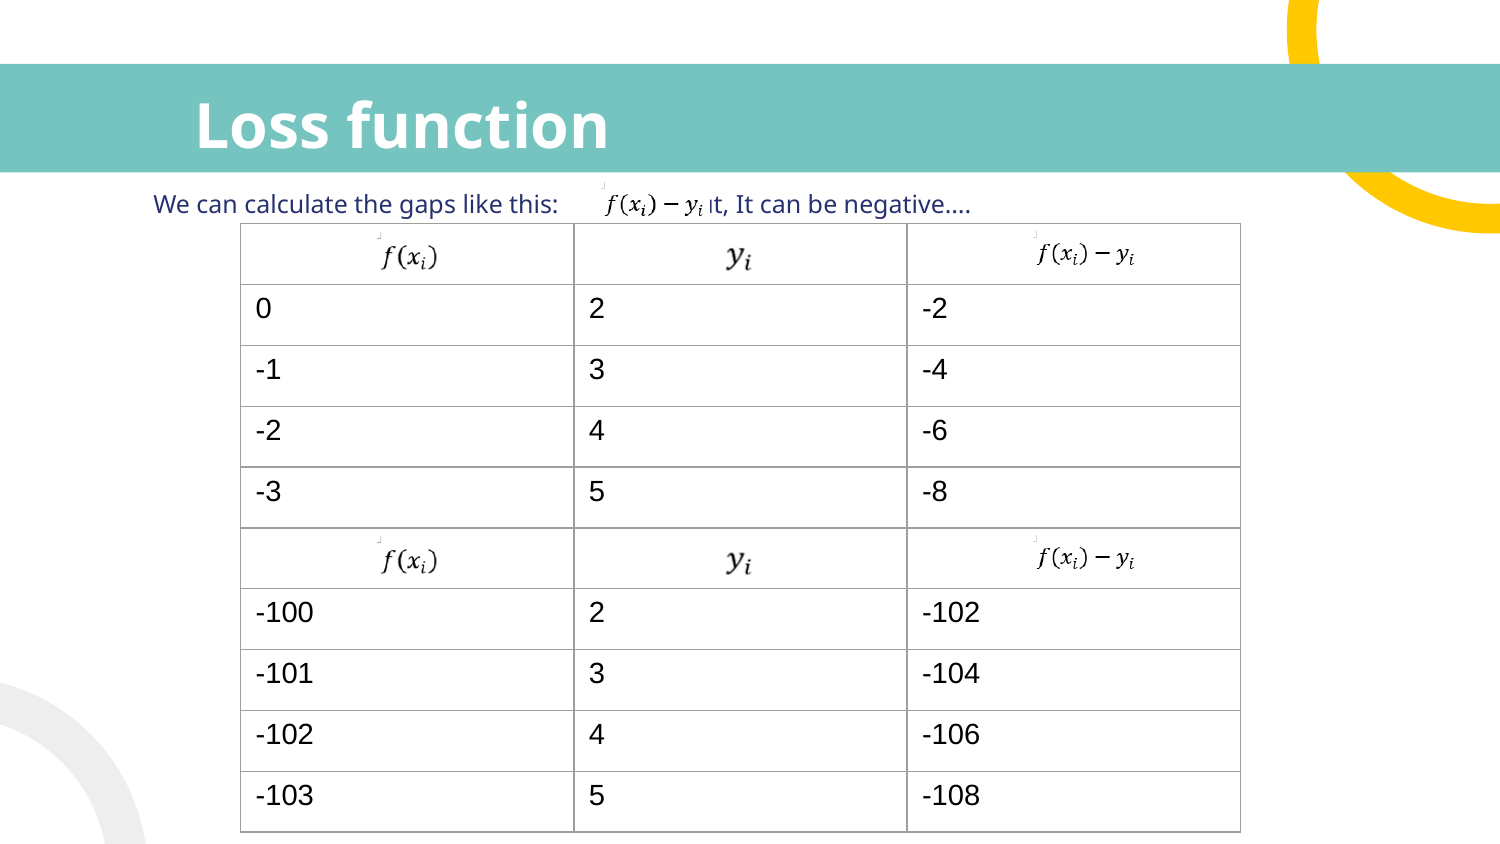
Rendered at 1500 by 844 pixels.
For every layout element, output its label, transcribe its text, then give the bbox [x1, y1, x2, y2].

table_cell -100 [241, 589, 573, 649]
table_header [575, 224, 906, 284]
table_cell 5 [575, 468, 906, 527]
title Loss function [179, 71, 1449, 166]
table_header [575, 529, 906, 588]
picture [370, 231, 445, 281]
picture [1032, 231, 1141, 281]
table_cell -6 [908, 407, 1240, 466]
table_cell -8 [908, 468, 1240, 527]
table_header [241, 224, 573, 284]
table_cell -4 [908, 346, 1240, 406]
table_cell -106 [908, 711, 1240, 771]
table_cell -102 [908, 589, 1240, 649]
table_cell -3 [241, 468, 573, 527]
table_cell 2 [575, 589, 906, 649]
table_cell -1 [241, 346, 573, 406]
table_cell 4 [575, 407, 906, 466]
table_cell -108 [908, 772, 1240, 831]
table_header [908, 529, 1240, 588]
table_cell -101 [241, 650, 573, 710]
table_cell 5 [575, 772, 906, 831]
picture [721, 232, 760, 281]
table_cell 3 [575, 650, 906, 710]
table_cell 4 [575, 711, 906, 771]
picture [721, 536, 760, 585]
table_cell -104 [908, 650, 1240, 710]
table_header [908, 224, 1240, 284]
table_cell -2 [241, 407, 573, 466]
table_header [241, 529, 573, 588]
table_cell -2 [908, 285, 1240, 345]
table_cell 2 [575, 285, 906, 345]
picture [1032, 535, 1141, 585]
table_cell 0 [241, 285, 573, 345]
table_cell -102 [241, 711, 573, 771]
subtitle We can calculate the gaps like this: But, It can be negative…. [115, 173, 1385, 257]
table_cell -103 [241, 772, 573, 831]
table_cell 3 [575, 346, 906, 406]
picture [601, 182, 710, 232]
picture [370, 535, 445, 585]
